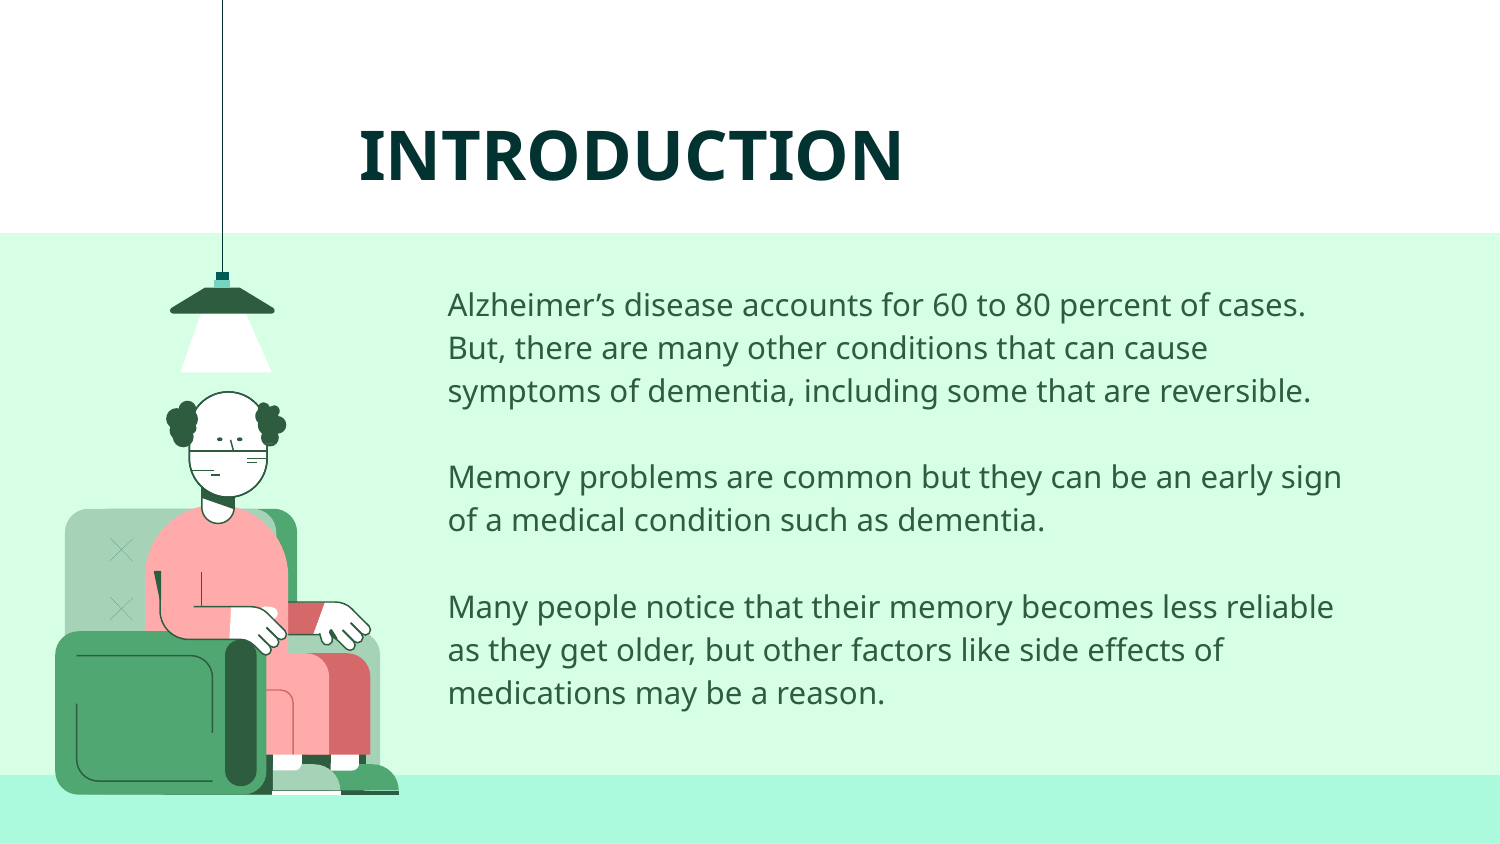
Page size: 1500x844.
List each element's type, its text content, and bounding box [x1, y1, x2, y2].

title INTRODUCTION [395, 101, 1009, 204]
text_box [55, 391, 400, 796]
subtitle Alzheimer’s disease accounts for 60 to 80 percent of cases. But, there are many other conditions that can cause symptoms of dementia, including some that are reversible. Memory problems are common but they can be an early sign of a medical condition such as dementia. Many people notice that their memory becomes less reliable as they get older, but other factors like side effects of medications may be a reason. [432, 276, 1382, 714]
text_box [168, 0, 391, 373]
